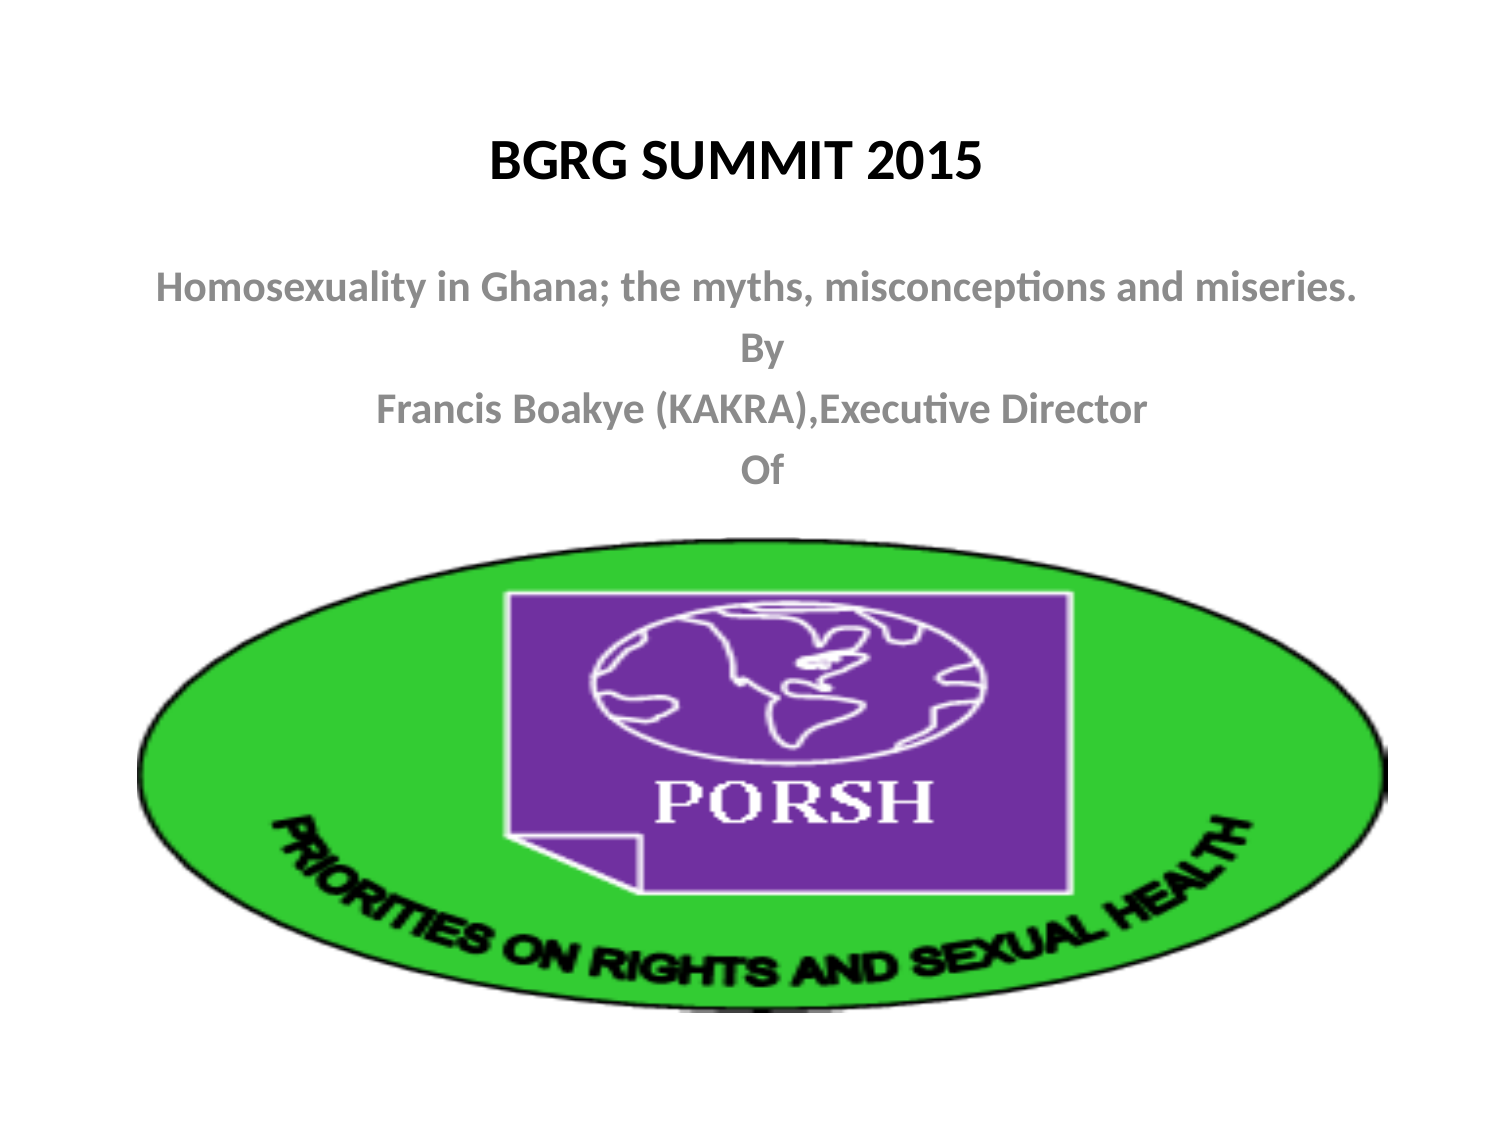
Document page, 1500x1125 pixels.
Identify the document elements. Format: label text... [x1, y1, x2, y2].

title BGRG SUMMIT 2015 [62, 75, 1425, 238]
subtitle Homosexuality in Ghana; the myths, misconceptions and miseries. By Francis Boakye (KAKRA),Executive Director Of [137, 249, 1388, 537]
picture [137, 537, 1388, 1013]
